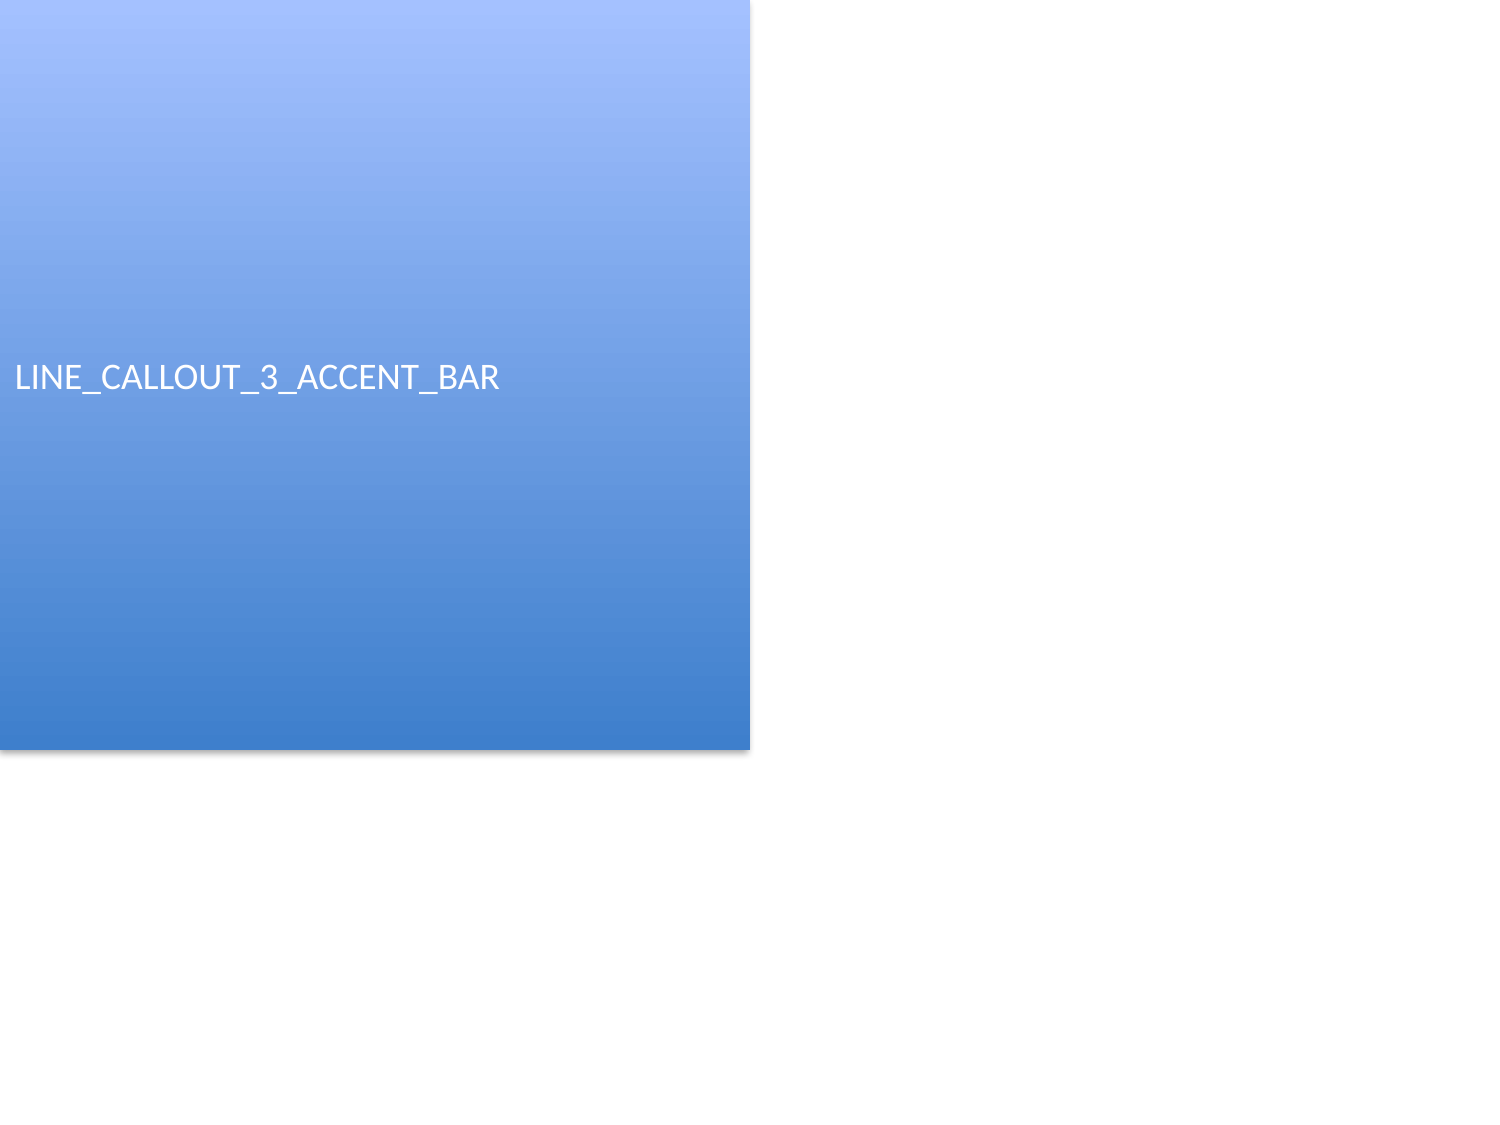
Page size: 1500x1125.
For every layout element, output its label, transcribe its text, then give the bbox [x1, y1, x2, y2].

text_box LINE_CALLOUT_3_ACCENT_BAR [0, 0, 750, 750]
